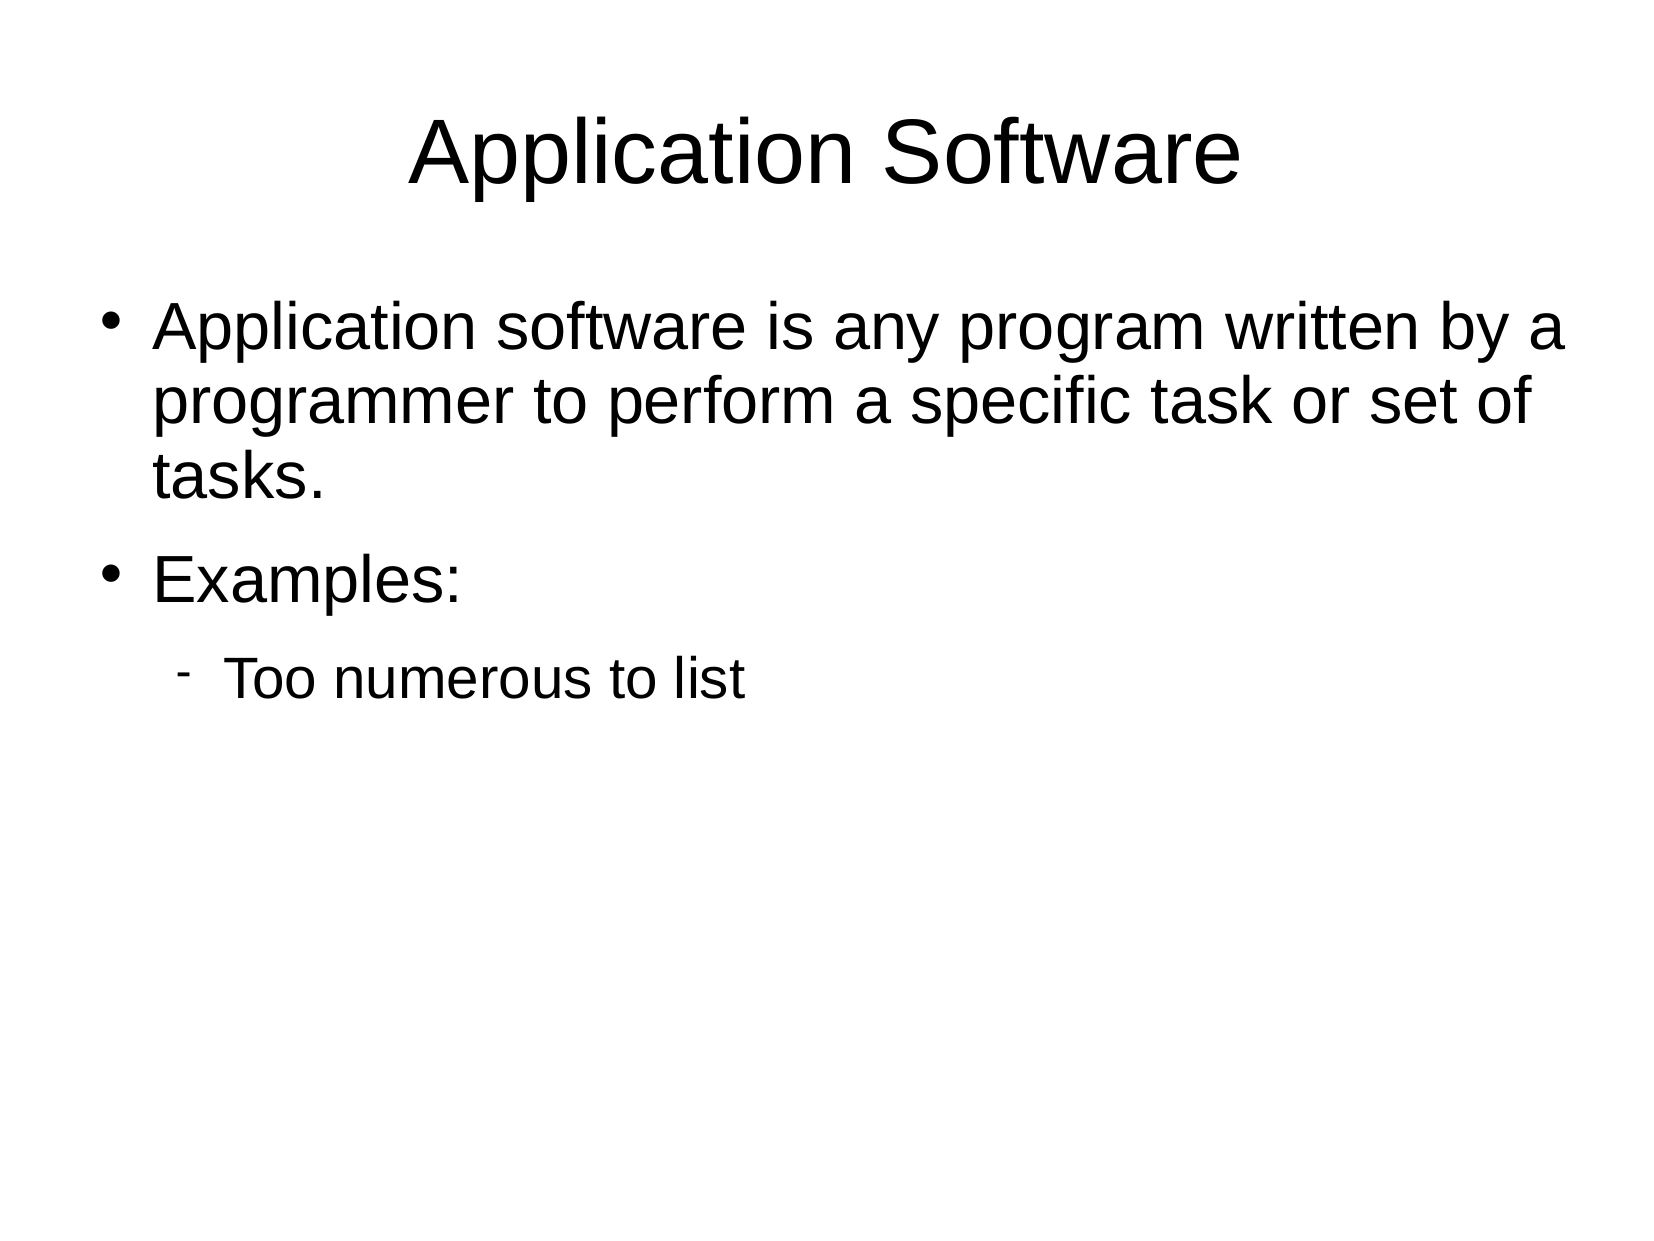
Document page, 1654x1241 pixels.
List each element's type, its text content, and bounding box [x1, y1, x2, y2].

list Application software is any program written by a programmer to perform a specific task or set of tasks. Examples: Too numerous to list [82, 290, 1571, 1094]
title Application Software [82, 56, 1571, 249]
